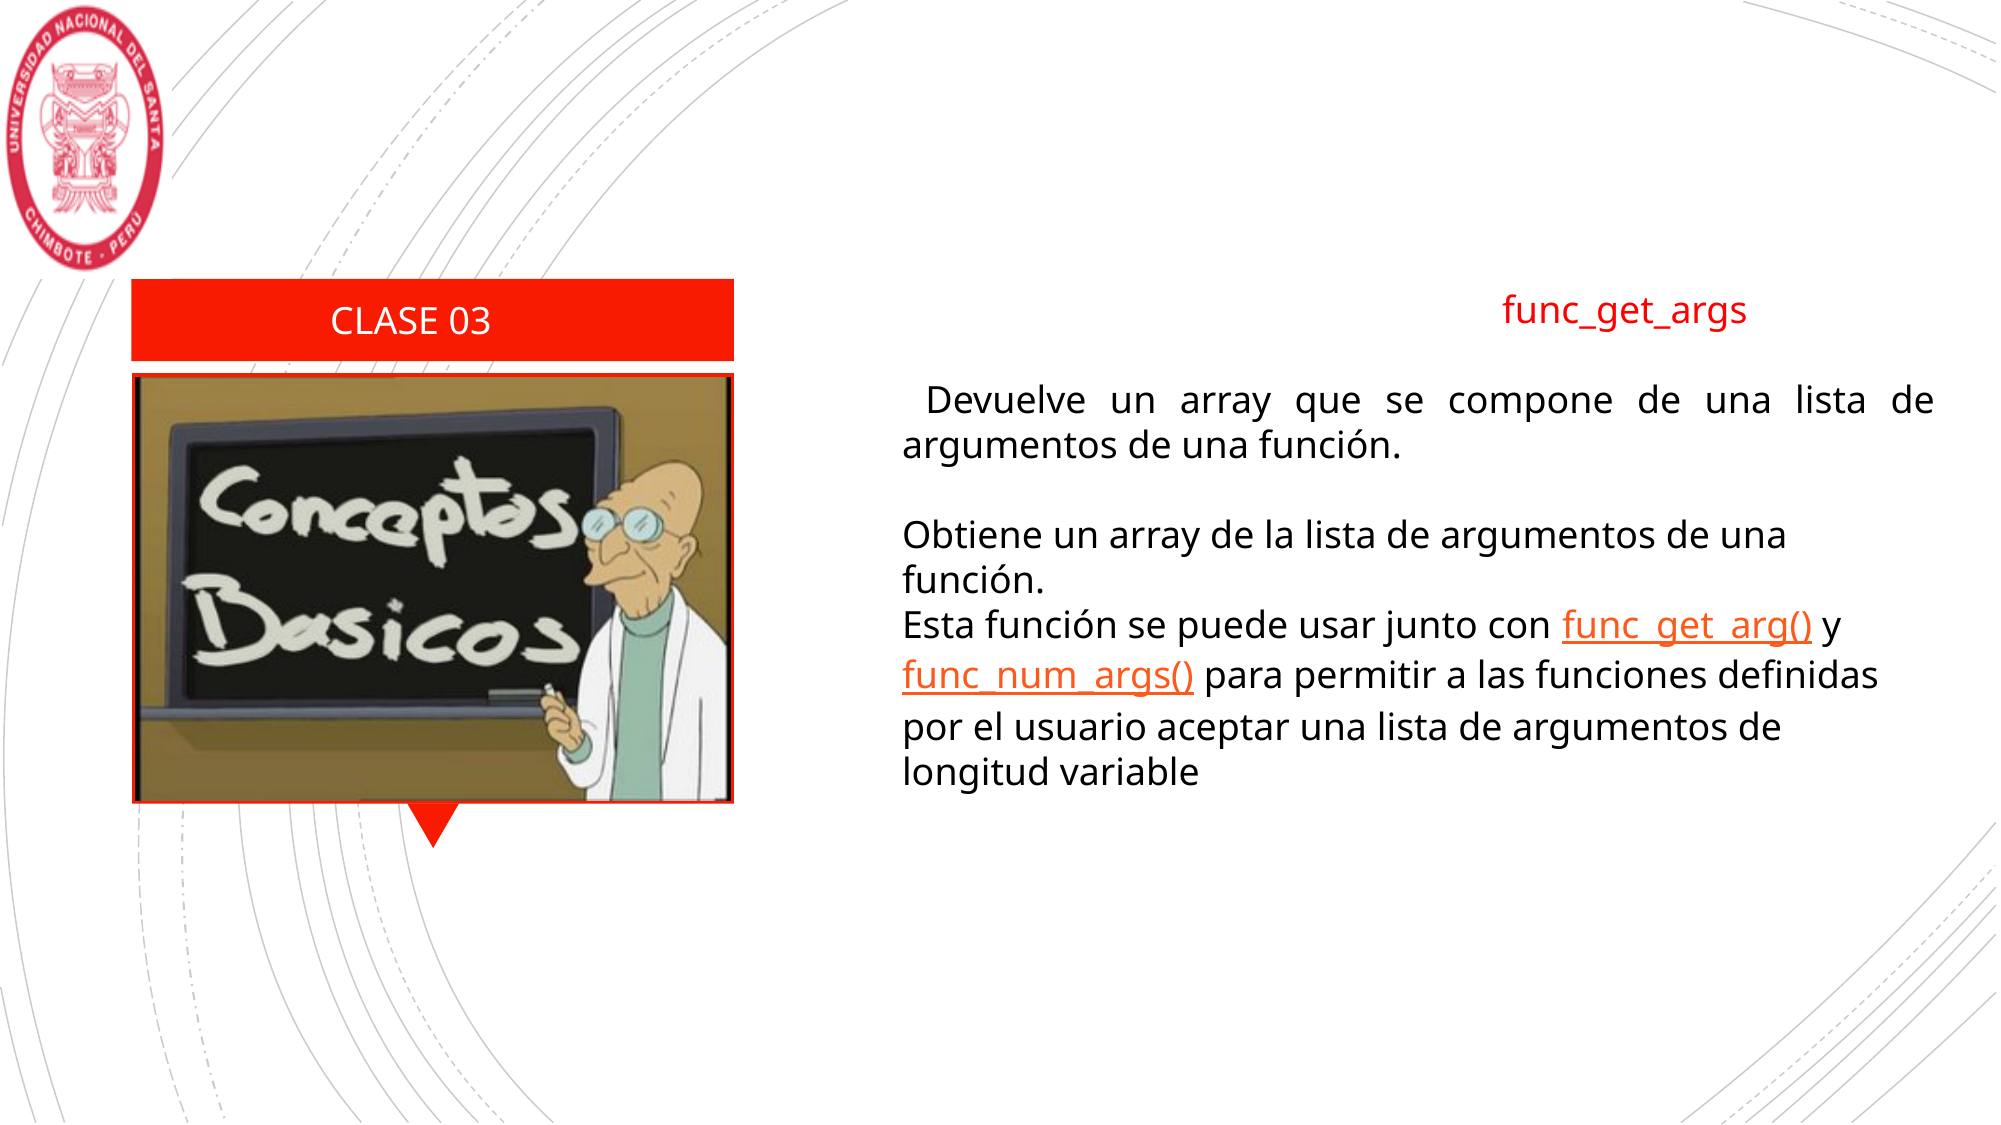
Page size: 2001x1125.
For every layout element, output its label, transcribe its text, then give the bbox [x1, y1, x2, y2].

text_box func_get_args Devuelve un array que se compone de una lista de argumentos de una función. Obtiene un array de la lista de argumentos de una función. Esta función se puede usar junto con func_get_arg() y func_num_args() para permitir a las funciones definidas por el usuario aceptar una lista de argumentos de longitud variable [887, 278, 1951, 845]
text_box CLASE 03 [315, 289, 507, 349]
picture [0, 0, 172, 279]
picture [135, 377, 732, 801]
